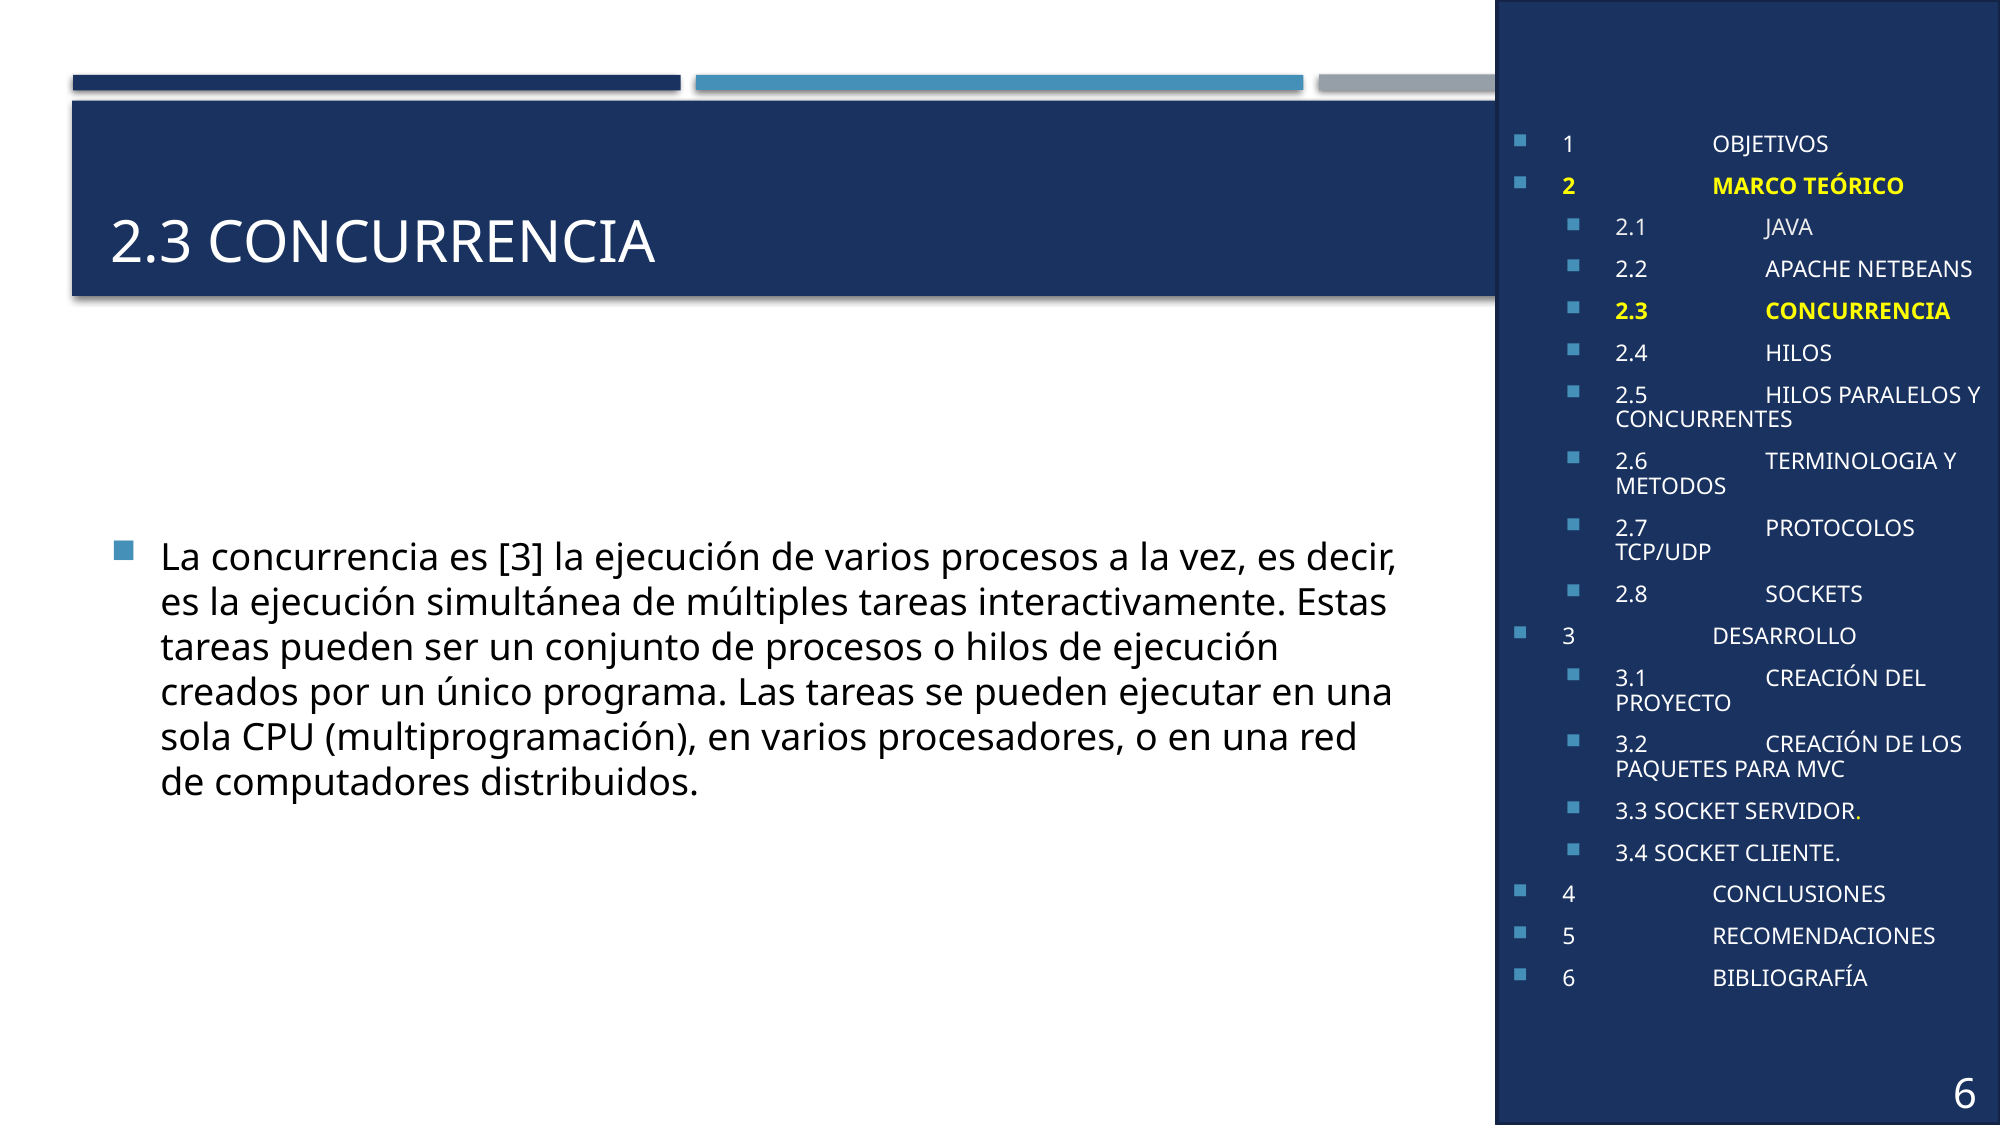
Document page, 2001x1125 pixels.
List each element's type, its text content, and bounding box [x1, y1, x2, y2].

list La concurrencia es [3] la ejecución de varios procesos a la vez, es decir, es la ejecución simultánea de múltiples tareas interactivamente. Estas tareas pueden ser un conjunto de procesos o hilos de ejecución creados por un único programa. Las tareas se pueden ejecutar en una sola CPU (multiprogramación), en varios procesadores, o en una red de computadores distribuidos. [95, 489, 1428, 846]
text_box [1496, 0, 2000, 1125]
title 2.3 CONCURRENCIA [95, 115, 1490, 282]
